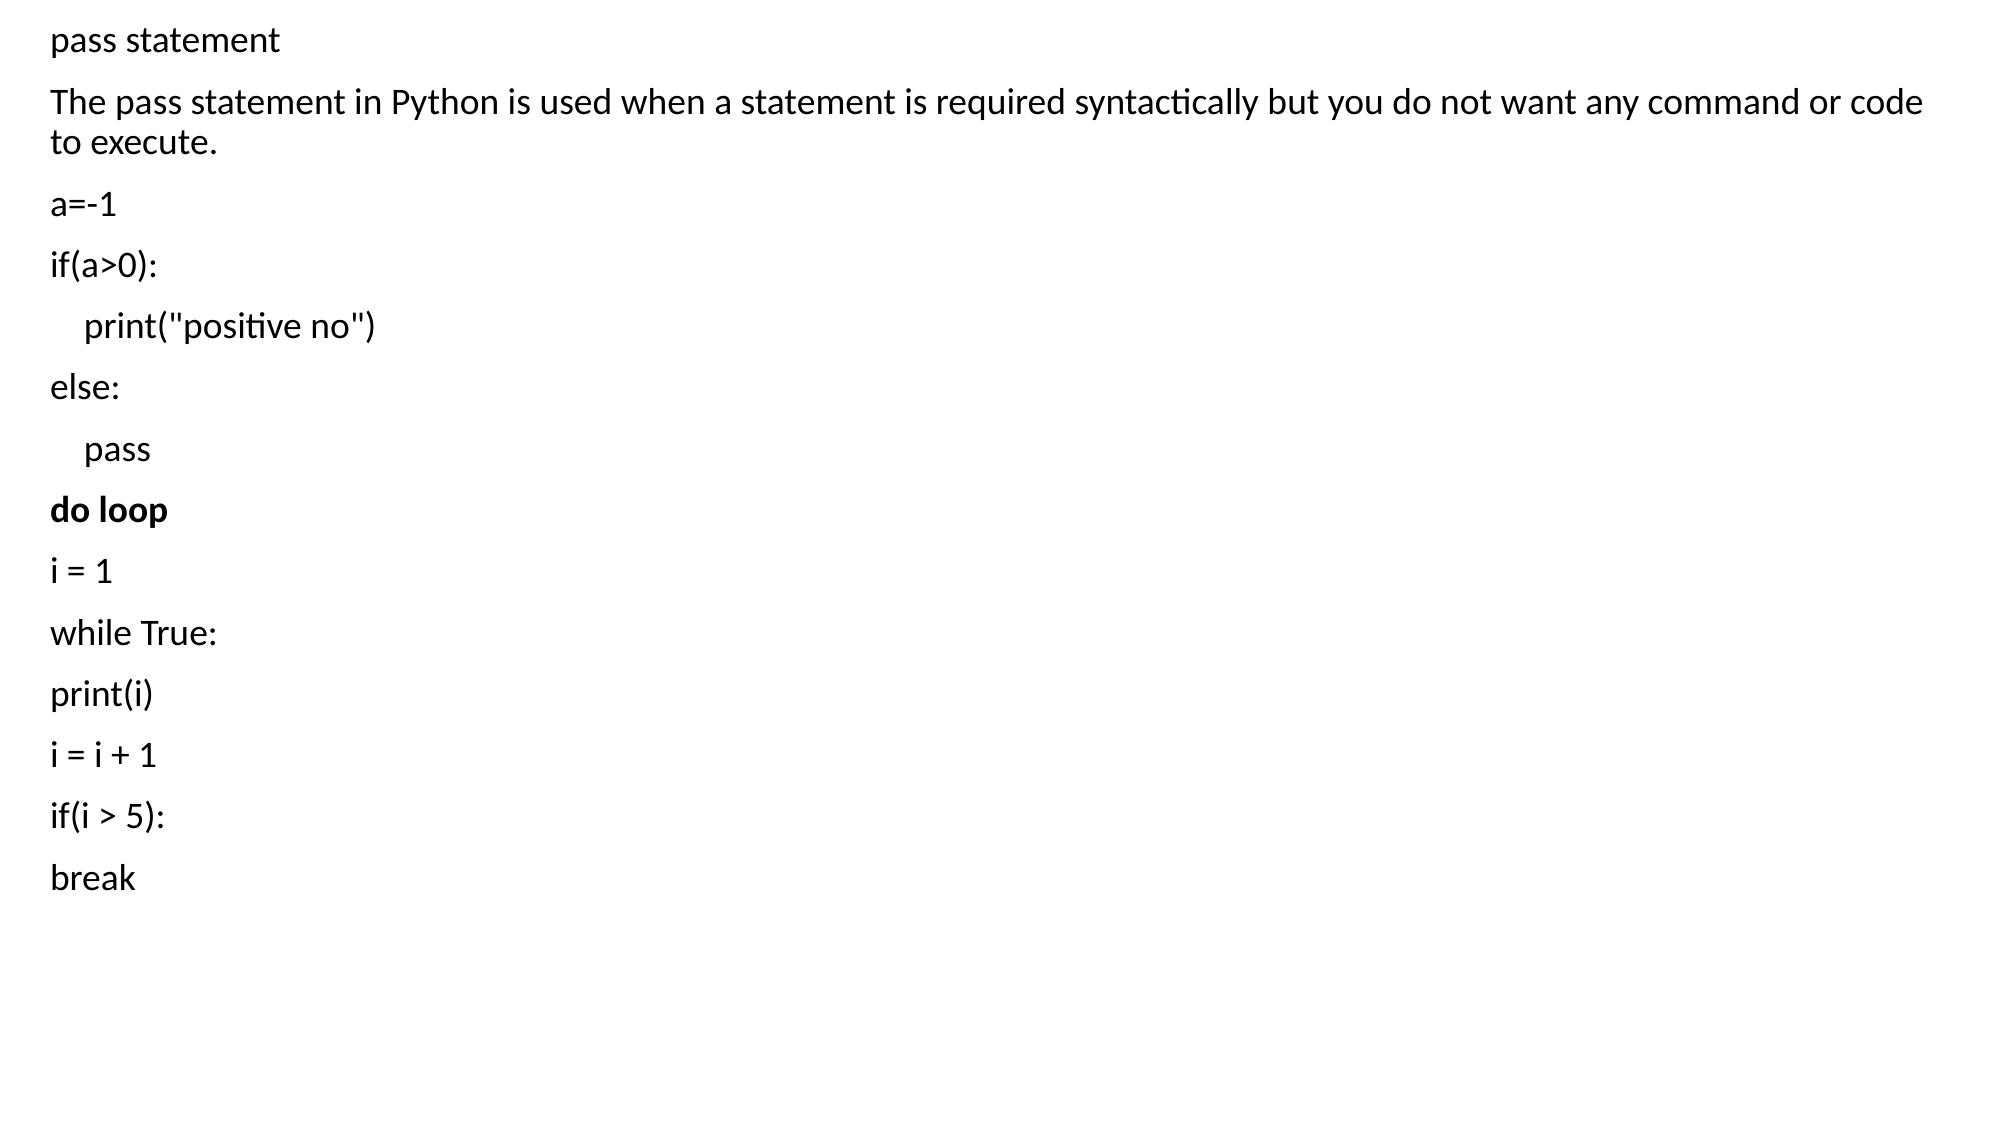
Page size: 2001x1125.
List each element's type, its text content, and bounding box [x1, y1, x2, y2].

list pass statement The pass statement in Python is used when a statement is required syntactically but you do not want any command or code to execute. a=-1 if(a>0): print("positive no") else: pass do loop i = 1 while True: print(i) i = i + 1 if(i > 5): break [34, 13, 1977, 1078]
